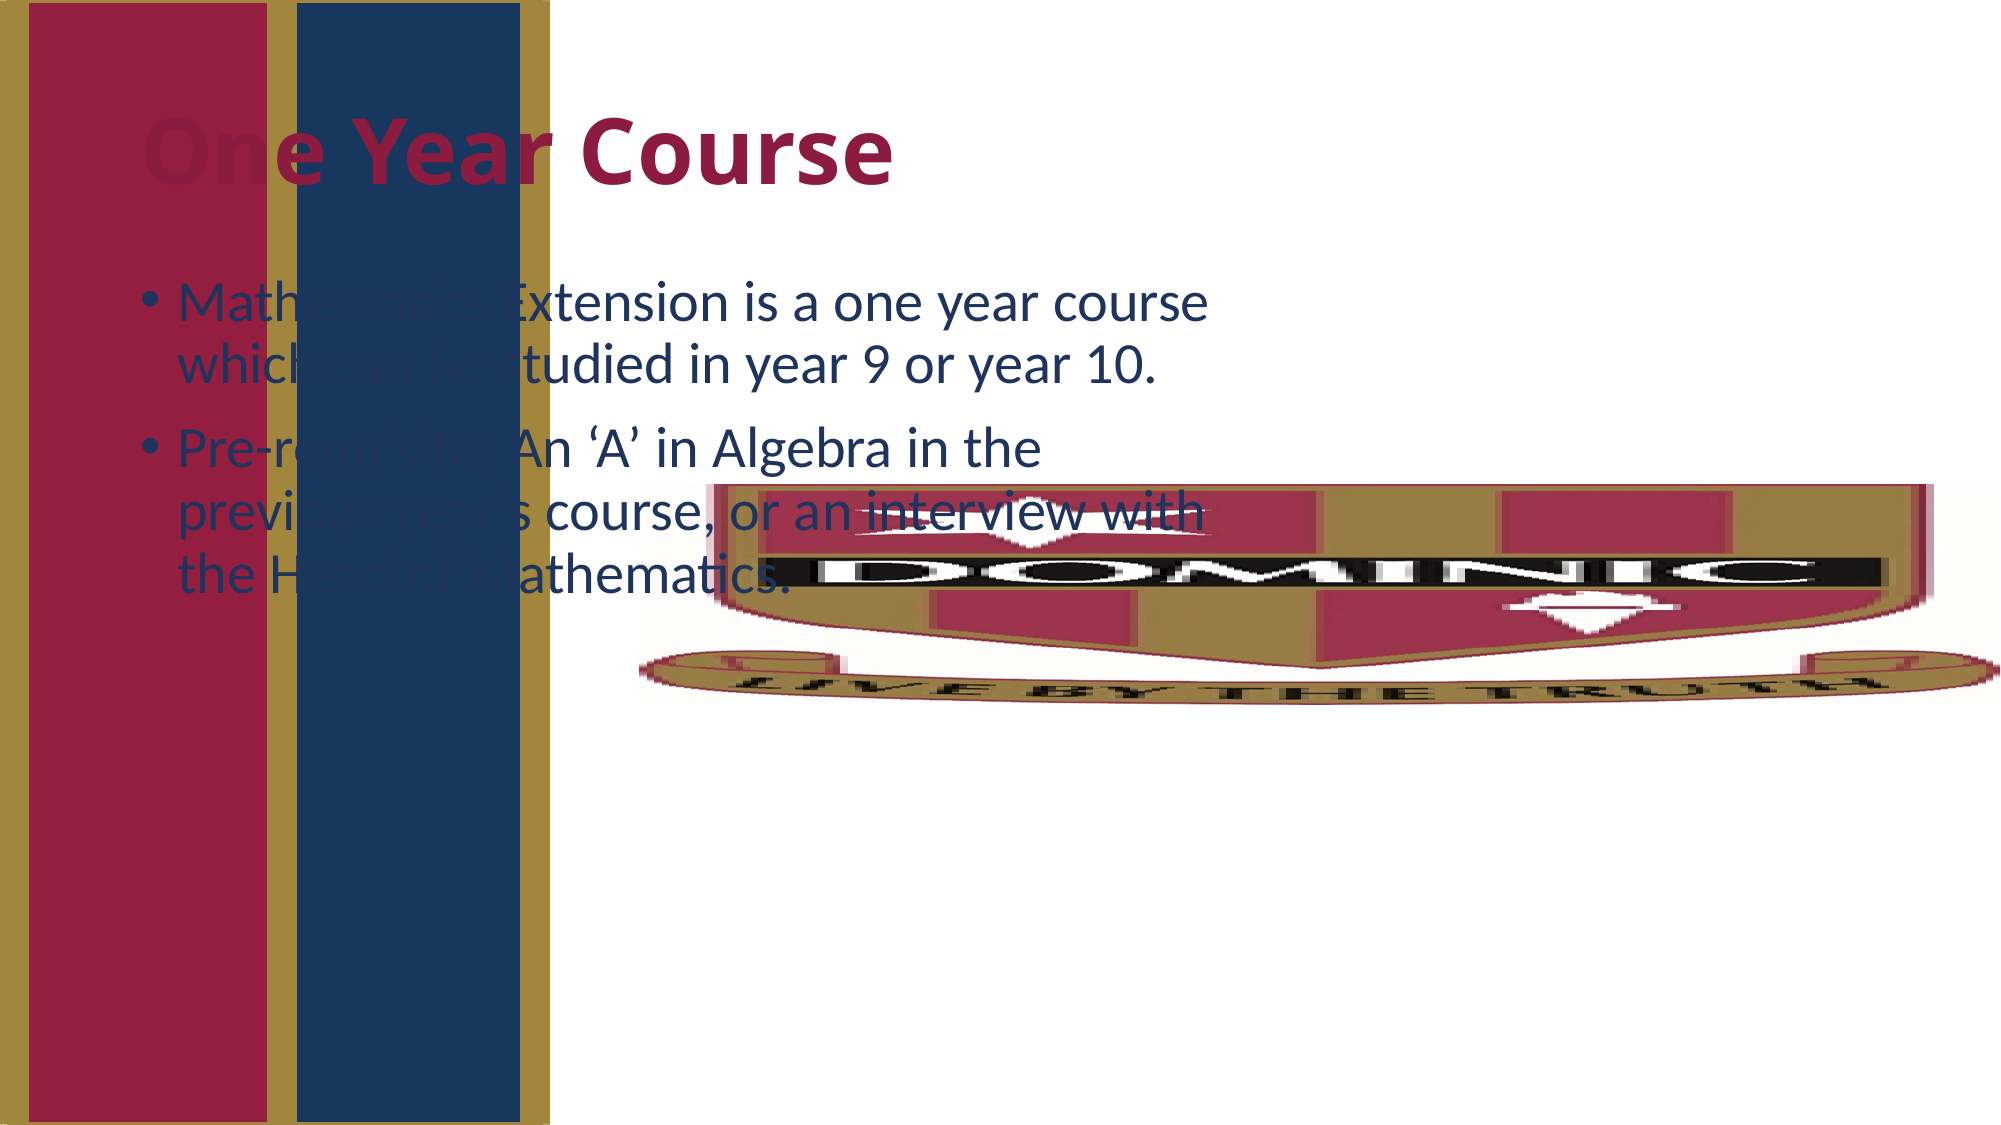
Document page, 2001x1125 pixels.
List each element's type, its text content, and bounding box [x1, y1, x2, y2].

title One Year Course [125, 46, 1621, 264]
picture [0, 0, 2001, 1125]
list Mathematics Extension is a one year course which can be studied in year 9 or year 10. Pre-requisite: An ‘A’ in Algebra in the previous year’s course, or an interview with the Head of Mathematics. [125, 263, 1236, 978]
